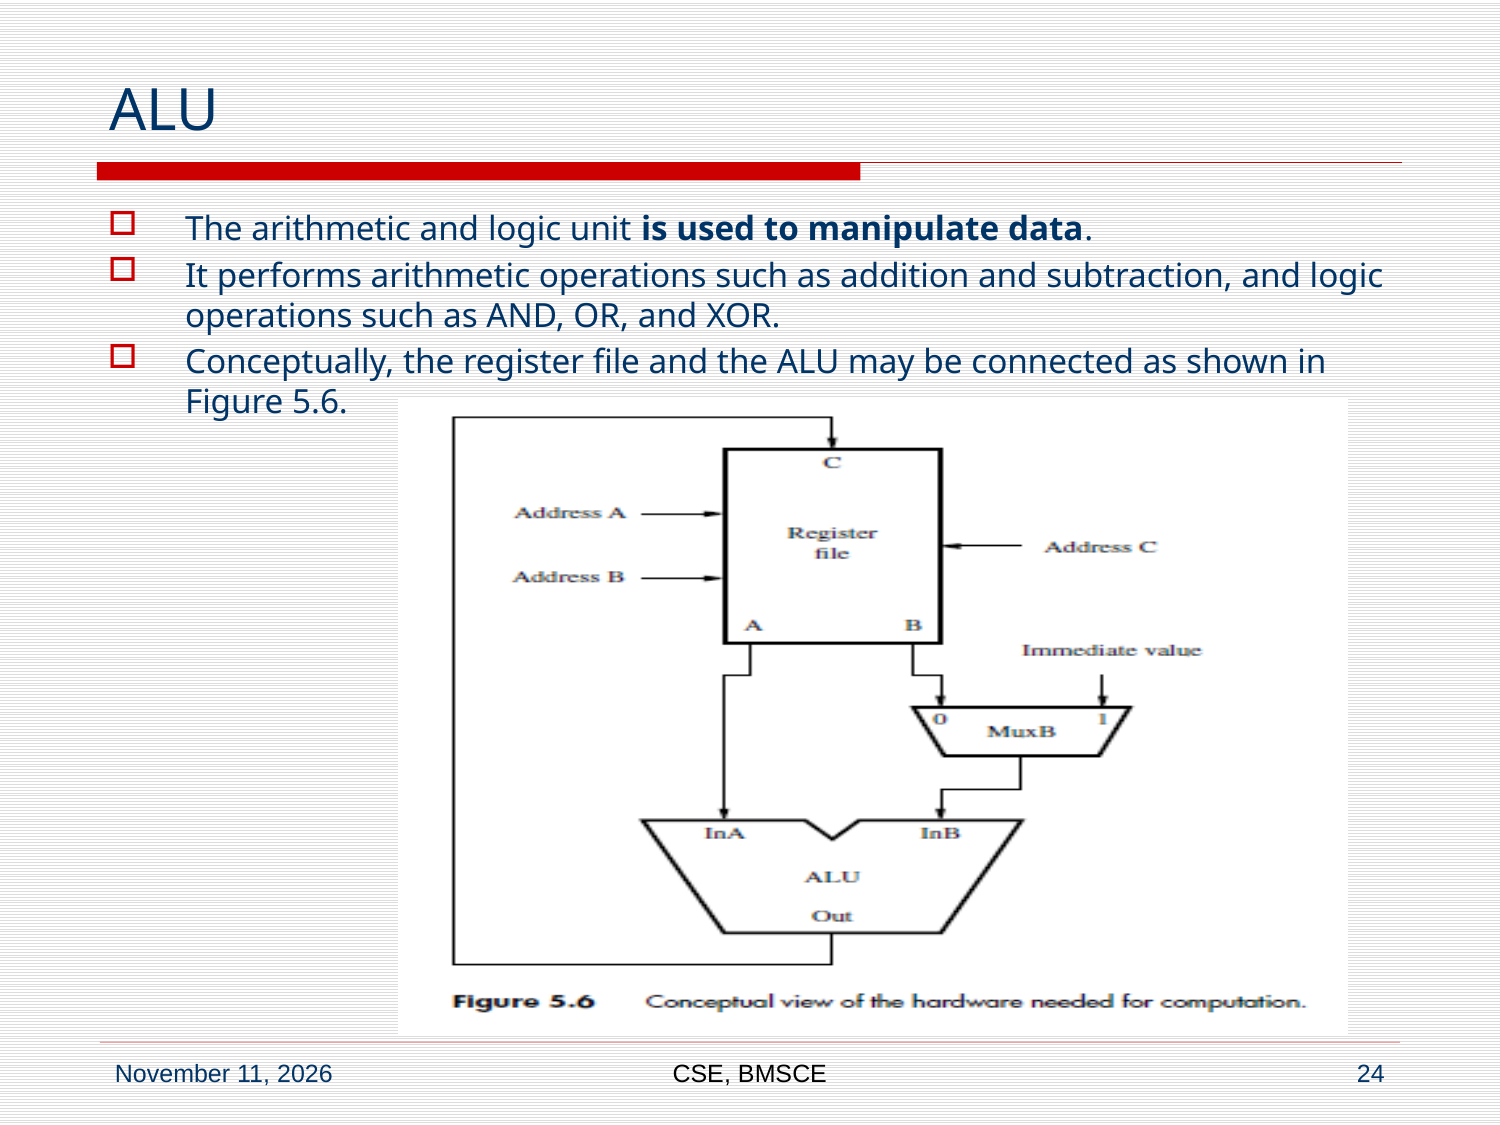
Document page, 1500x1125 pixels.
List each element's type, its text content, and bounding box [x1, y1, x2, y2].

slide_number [99, 1049, 426, 1103]
list The arithmetic and logic unit is used to manipulate data. It performs arithmetic operations such as addition and subtraction, and logic operations such as AND, OR, and XOR. Conceptually, the register file and the ALU may be connected as shown in Figure 5.6. [92, 200, 1406, 1025]
footer CSE, BMSCE [512, 1049, 988, 1103]
title ALU [94, 24, 1407, 150]
slide_number 24 [1074, 1049, 1401, 1103]
picture [398, 398, 1348, 1037]
